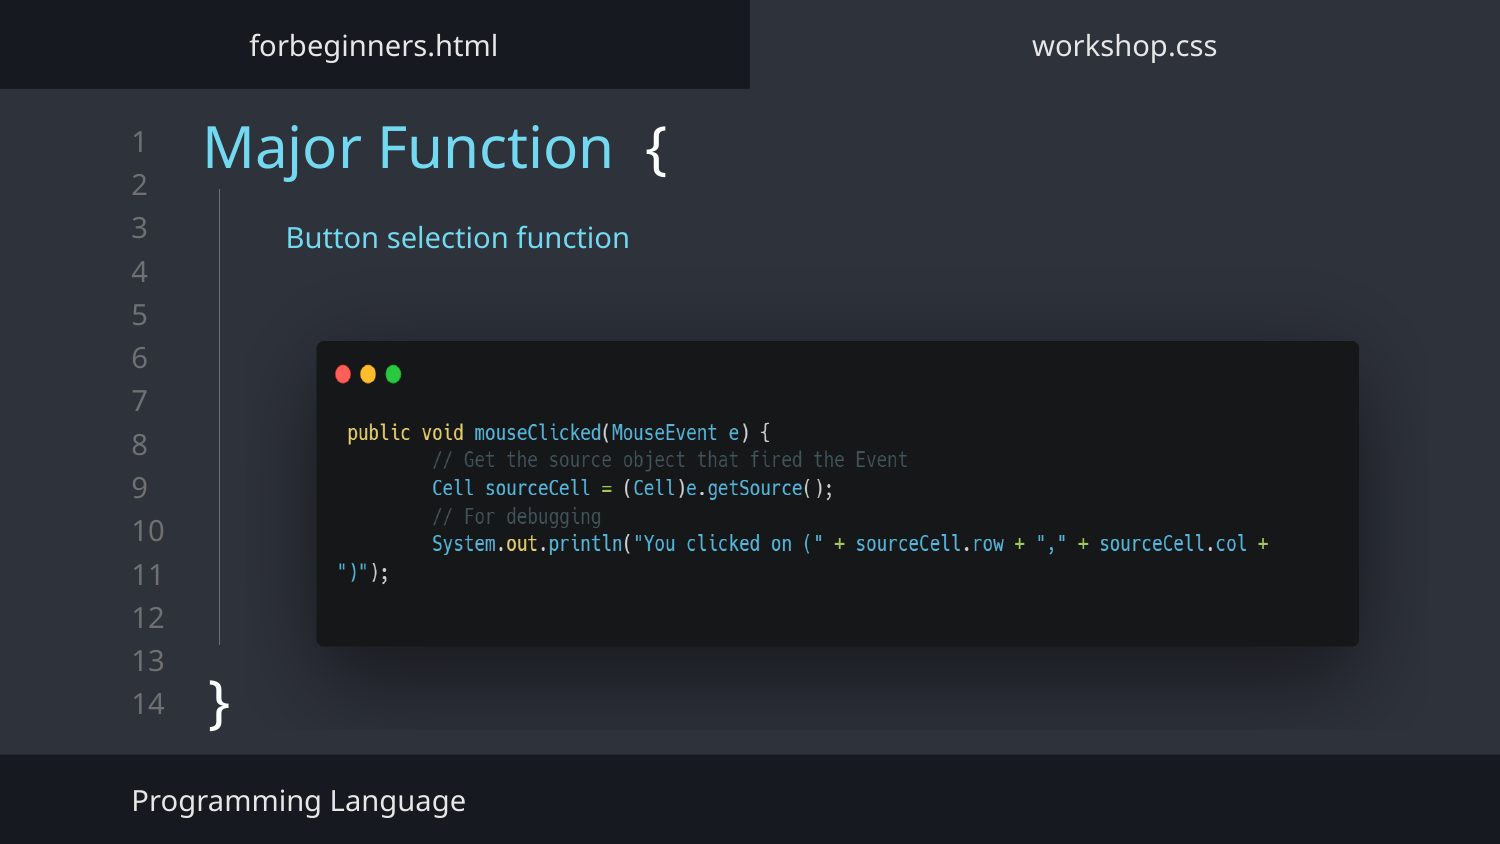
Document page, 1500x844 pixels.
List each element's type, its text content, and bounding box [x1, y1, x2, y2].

subtitle Programming Language [116, 770, 915, 829]
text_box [177, 188, 262, 750]
subtitle workshop.css [750, 15, 1500, 74]
picture [245, 257, 1429, 731]
subtitle forbeginners.html [0, 15, 749, 74]
subtitle Button selection function [270, 183, 1254, 256]
title Major Function { [187, 95, 1384, 185]
